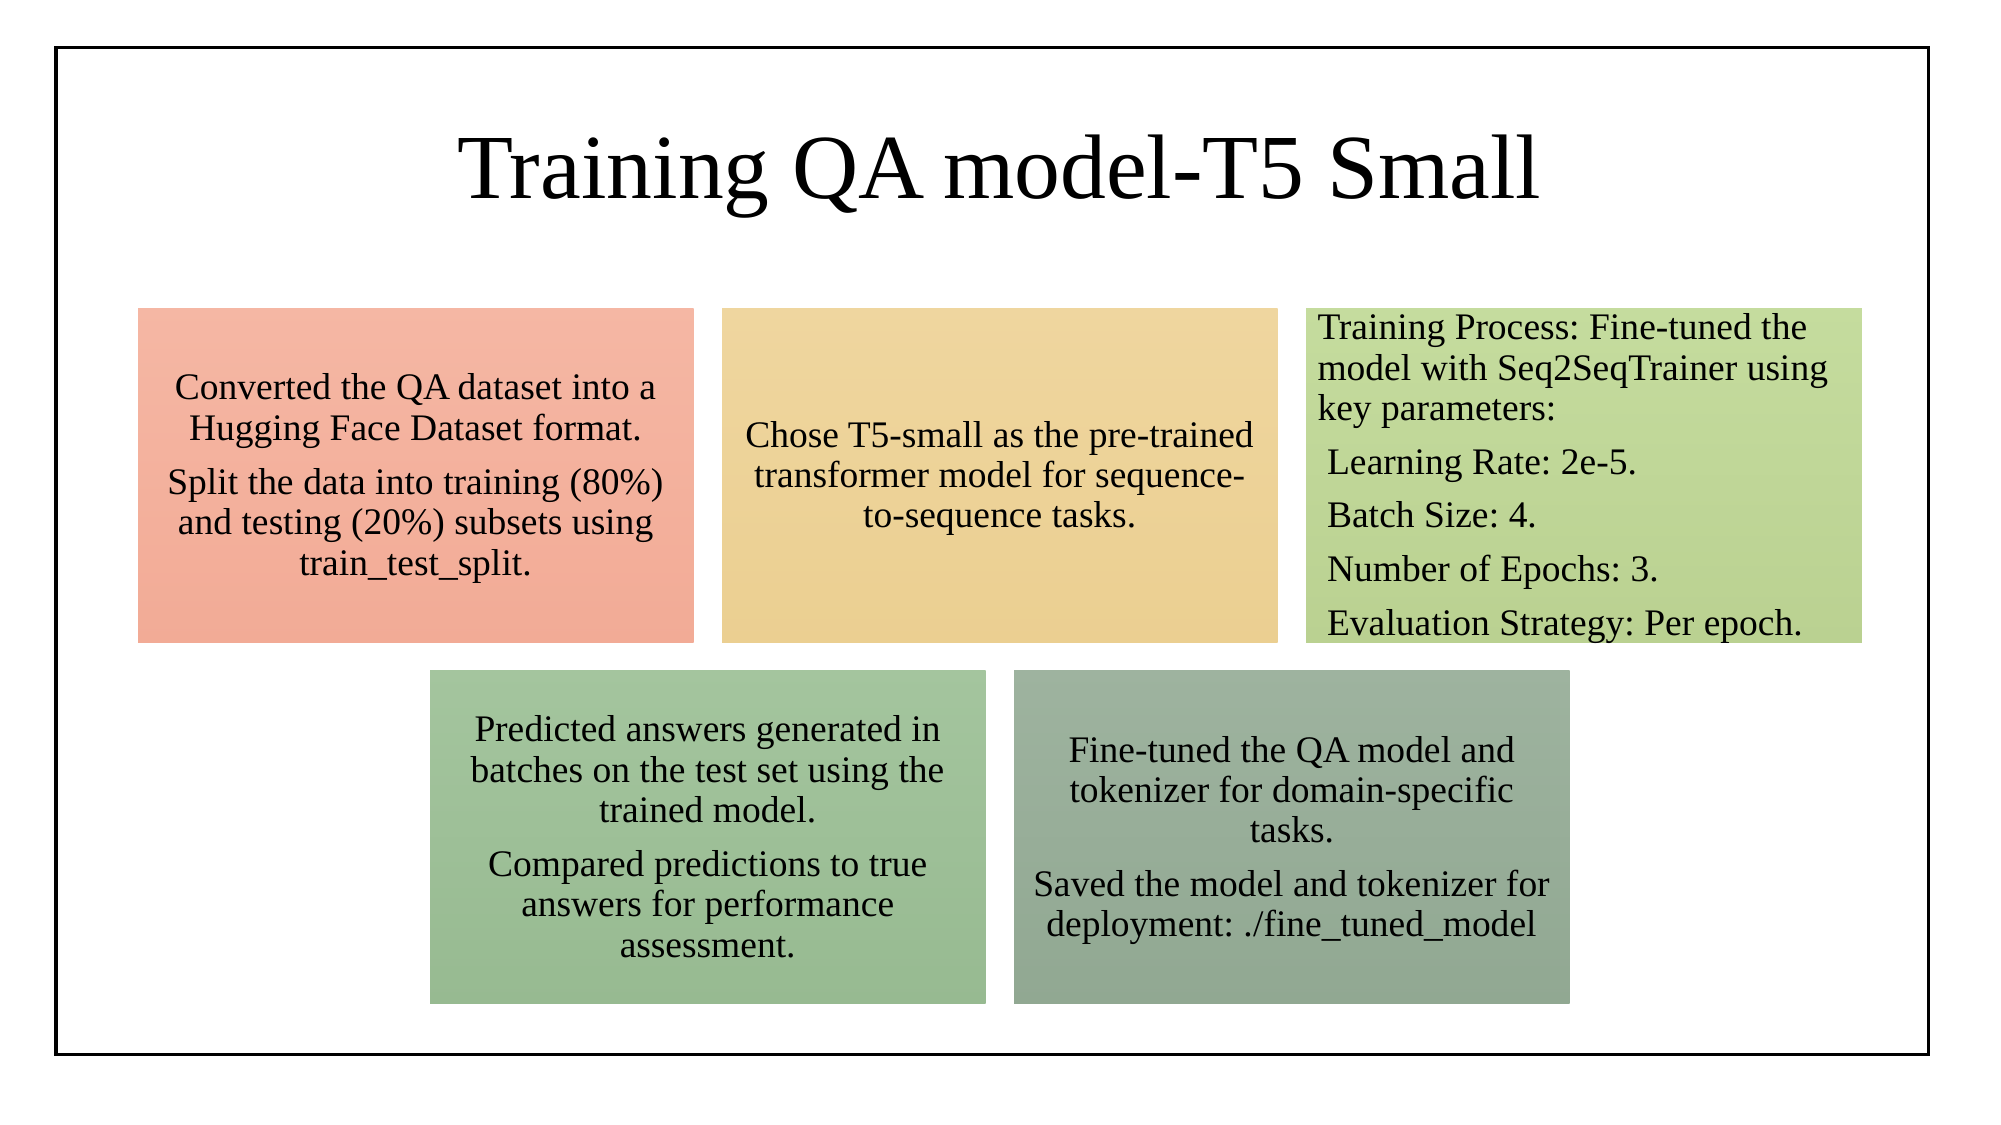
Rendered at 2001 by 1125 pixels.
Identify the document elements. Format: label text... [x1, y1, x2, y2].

title Training QA model-T5 Small [137, 59, 1863, 278]
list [136, 298, 1863, 1014]
text_box [54, 46, 1930, 1056]
